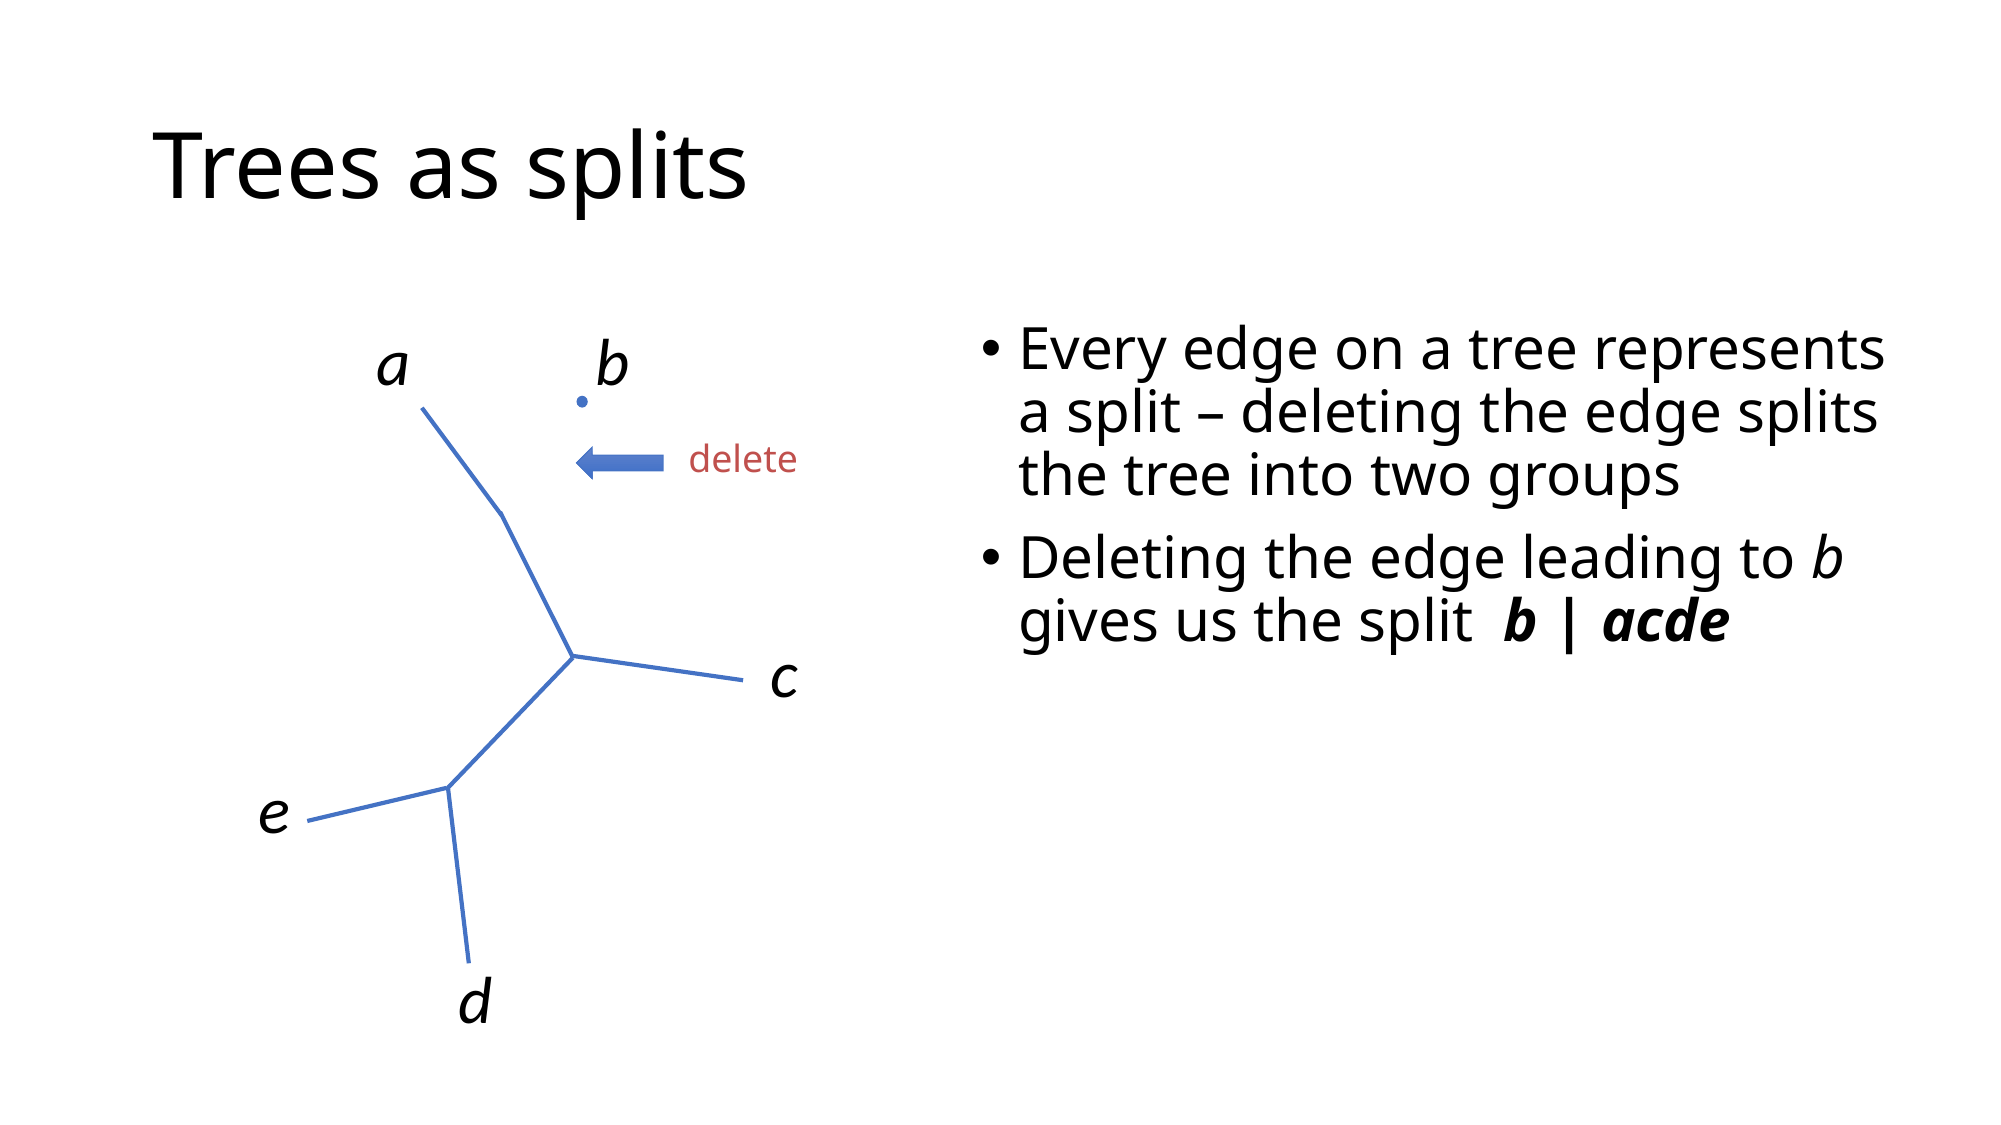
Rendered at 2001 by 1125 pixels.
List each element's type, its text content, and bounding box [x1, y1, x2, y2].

text_box [572, 654, 744, 682]
text_box e [243, 759, 306, 854]
title Trees as splits [137, 59, 1863, 278]
text_box [447, 787, 469, 949]
text_box c [755, 623, 814, 719]
text_box [499, 511, 573, 657]
text_box d [444, 949, 509, 1044]
text_box b [580, 311, 645, 407]
text_box [307, 786, 447, 822]
text_box [575, 395, 589, 409]
text_box a [361, 311, 426, 407]
text_box [421, 407, 500, 514]
text_box [447, 657, 574, 788]
text_box delete [673, 427, 814, 488]
list Every edge on a tree represents a split – deleting the edge splits the tree into two groups Deleting the edge leading to b gives us the split b | acde [965, 311, 1931, 1089]
text_box [575, 446, 664, 480]
